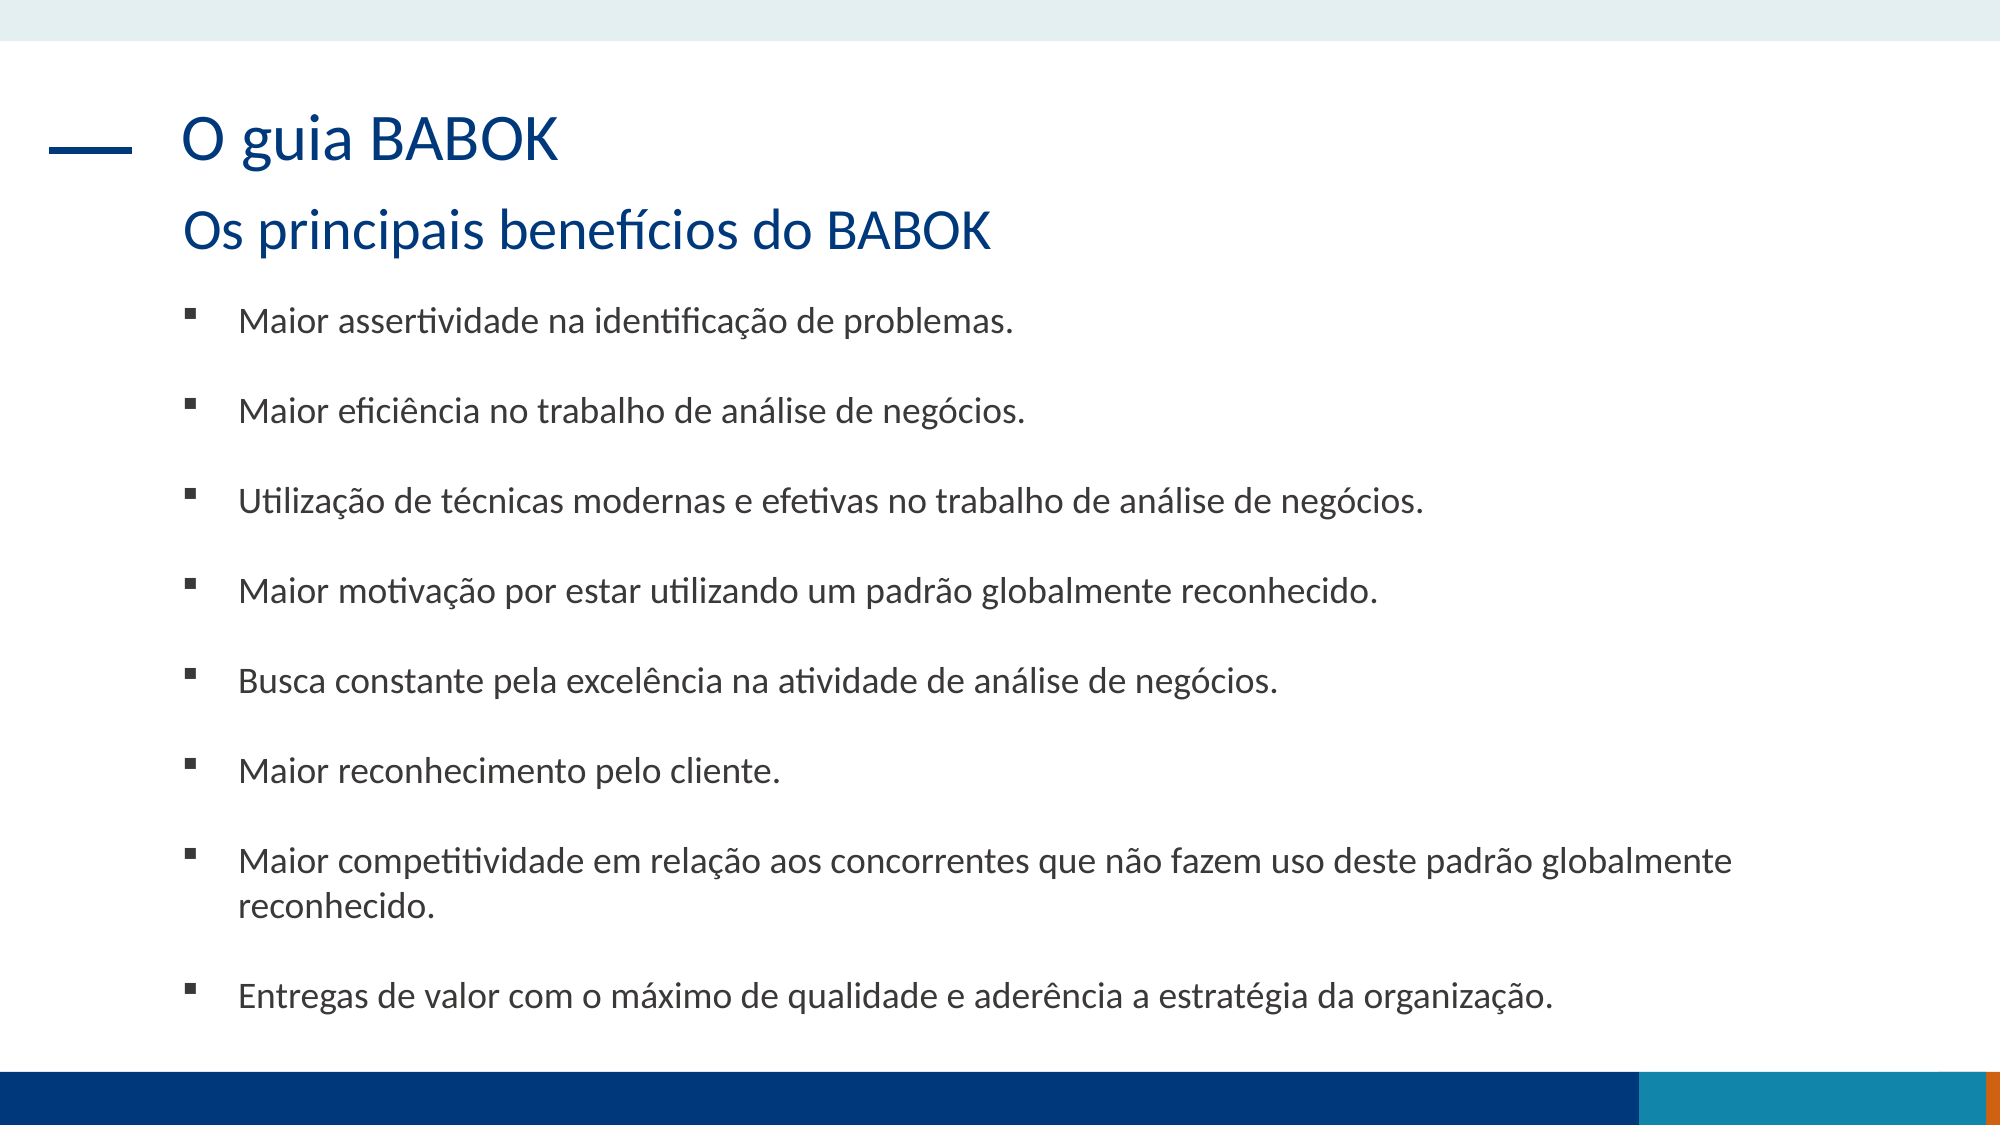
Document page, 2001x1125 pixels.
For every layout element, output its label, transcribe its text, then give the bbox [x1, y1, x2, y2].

list O guia BABOK [167, 95, 1833, 237]
text_box Maior assertividade na identificação de problemas. Maior eficiência no trabalho de análise de negócios. Utilização de técnicas modernas e efetivas no trabalho de análise de negócios. Maior motivação por estar utilizando um padrão globalmente reconhecido. Busca constante pela excelência na atividade de análise de negócios. Maior reconhecimento pelo cliente. Maior competitividade em relação aos concorrentes que não fazem uso deste padrão globalmente reconhecido. Entregas de valor com o máximo de qualidade e aderência a estratégia da organização. [167, 289, 1832, 1024]
text_box Os principais benefícios do BABOK [168, 191, 1833, 281]
